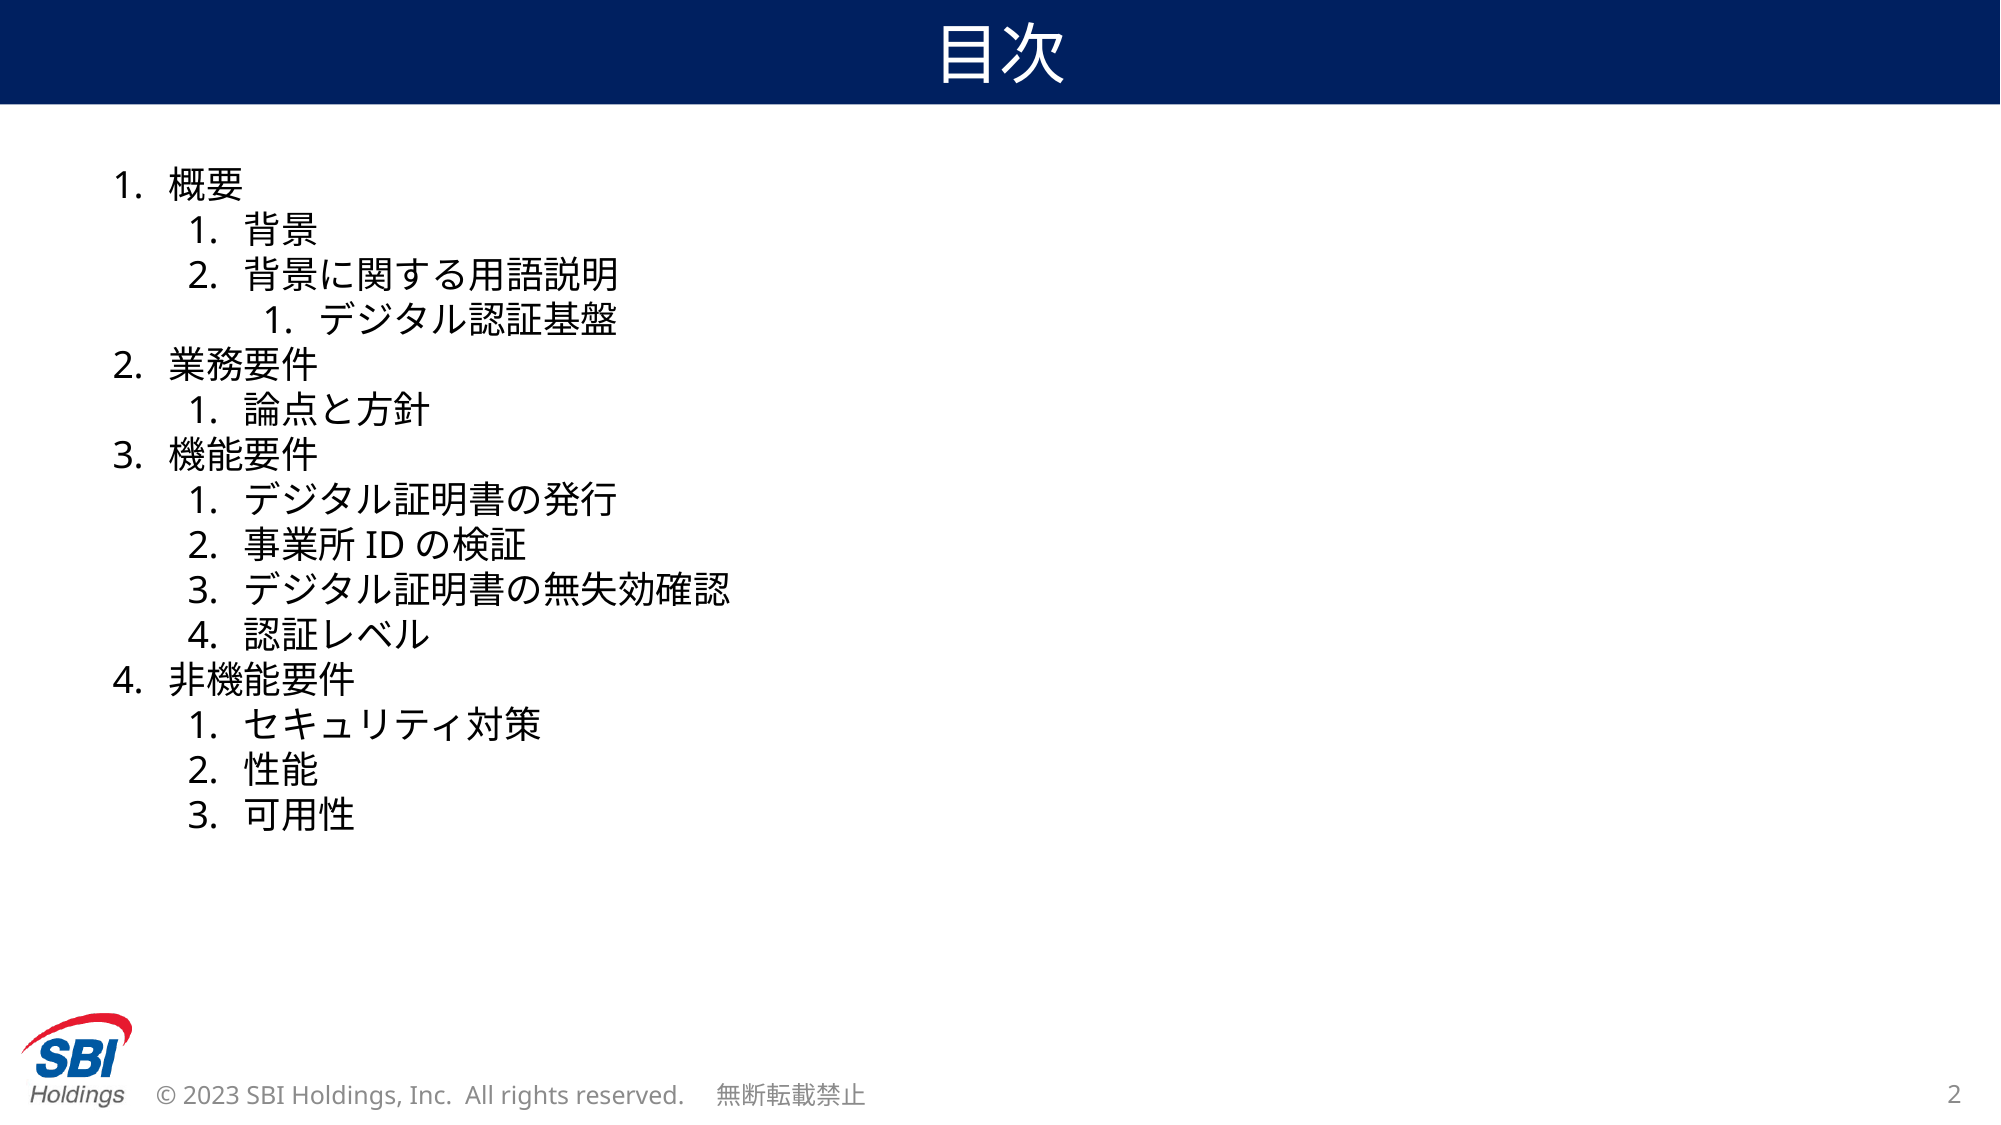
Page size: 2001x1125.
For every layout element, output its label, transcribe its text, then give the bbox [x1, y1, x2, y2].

title 目次 [0, 0, 2000, 105]
slide_number 2 [1876, 1065, 1977, 1125]
text_box 概要 背景 背景に関する用語説明 デジタル認証基盤 業務要件 論点と方針 機能要件 デジタル証明書の発行 事業所IDの検証 デジタル証明書の無失効確認 認証レベル 非機能要件 セキュリティ対策 性能 可用性 [97, 153, 1910, 934]
picture [13, 995, 143, 1125]
footer © 2023 SBI Holdings, Inc. All rights reserved. 無断転載禁止 [140, 1065, 984, 1125]
